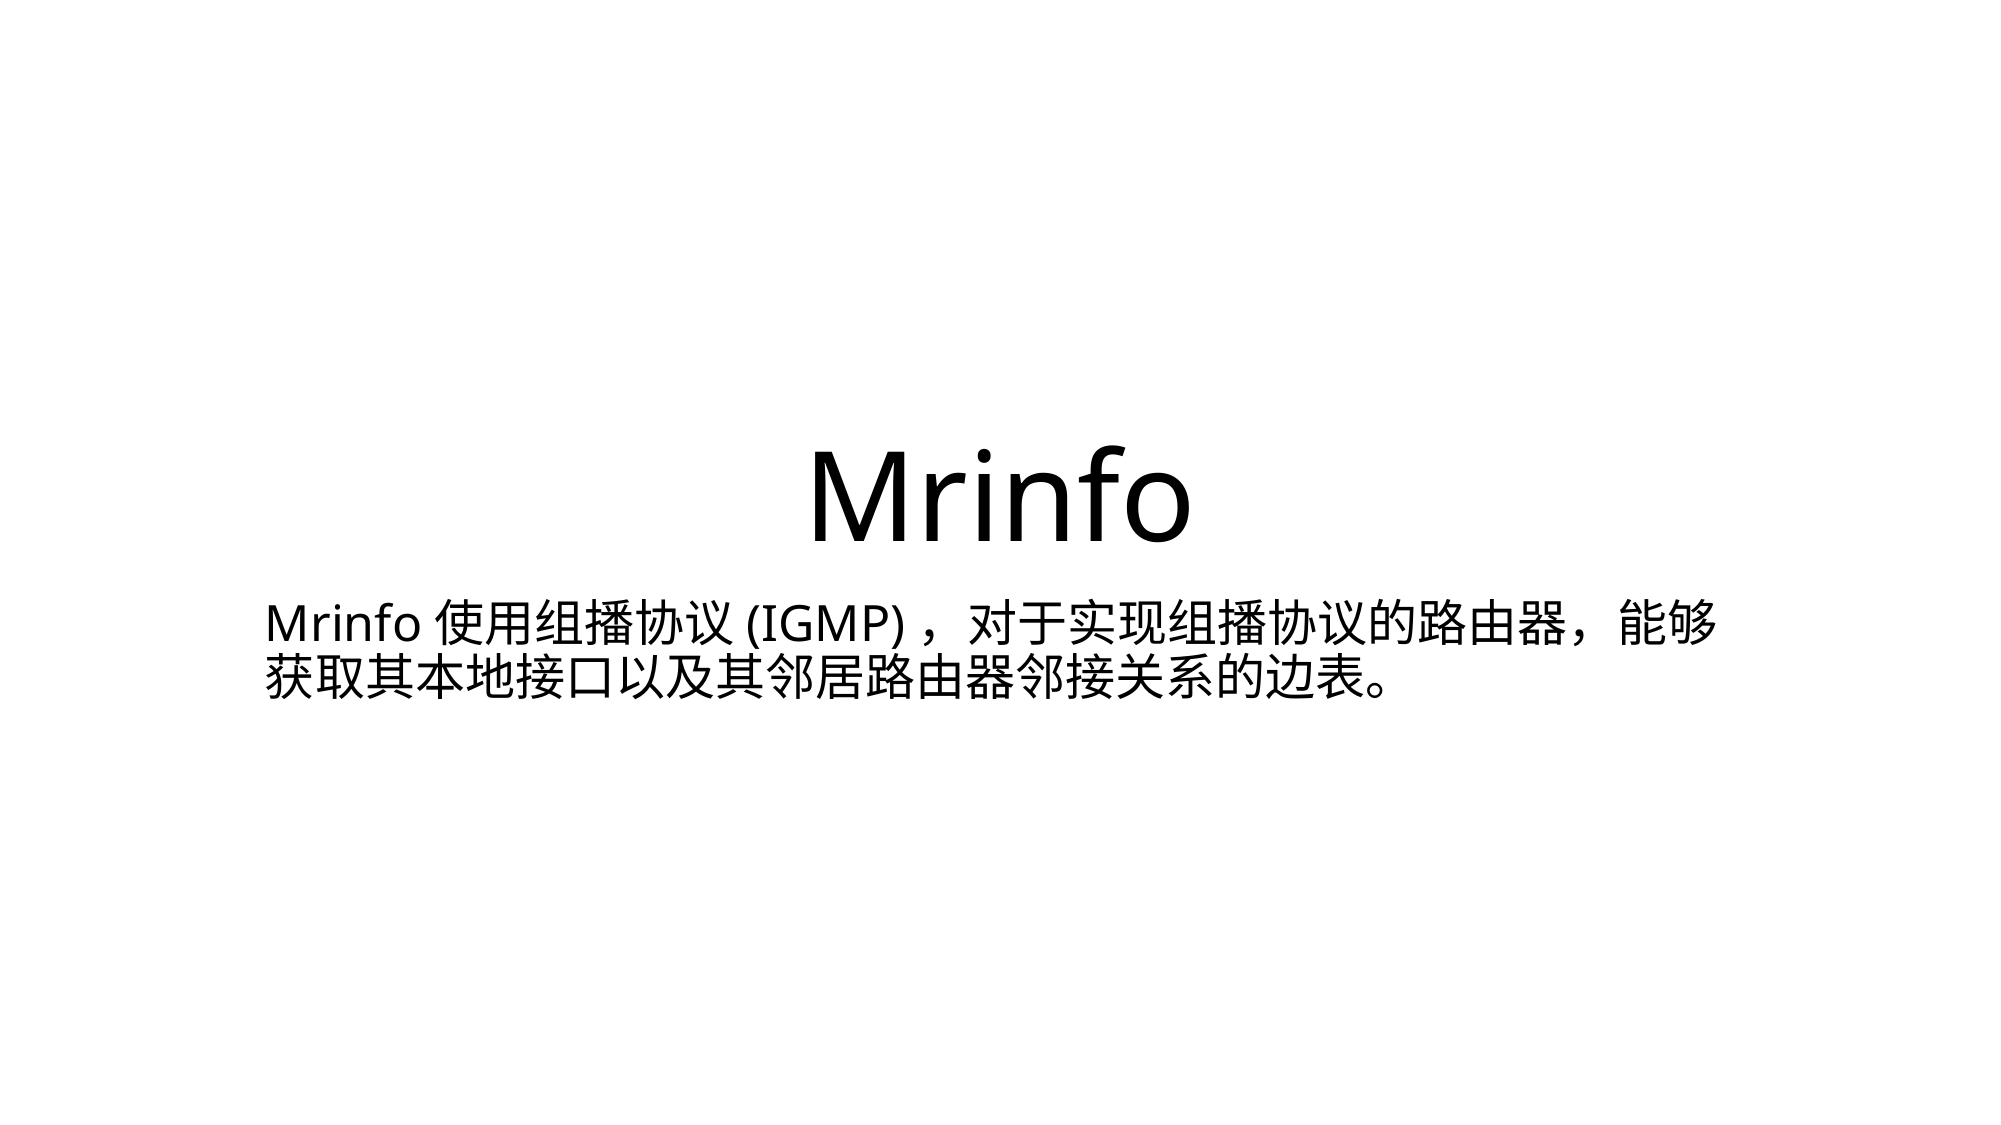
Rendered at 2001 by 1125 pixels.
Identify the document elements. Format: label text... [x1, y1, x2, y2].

title Mrinfo [249, 184, 1750, 576]
subtitle Mrinfo使用组播协议(IGMP)，对于实现组播协议的路由器，能够获取其本地接口以及其邻居路由器邻接关系的边表。 [249, 590, 1750, 863]
